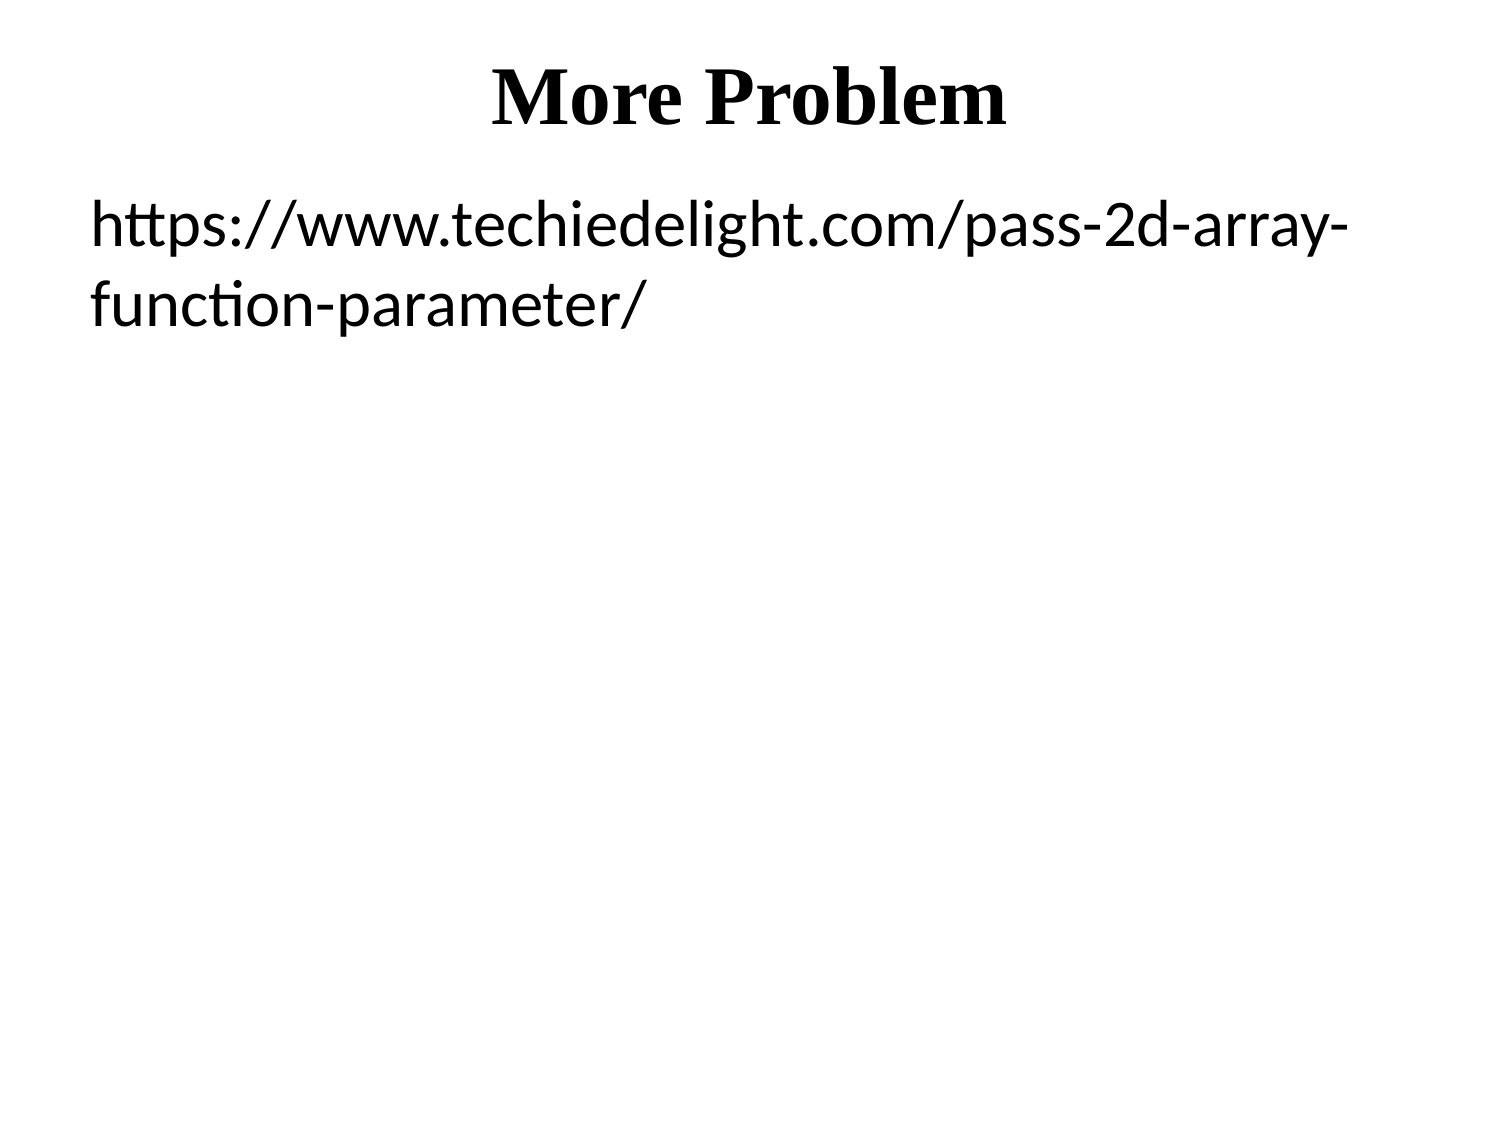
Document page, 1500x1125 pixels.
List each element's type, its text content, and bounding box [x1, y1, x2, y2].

list https://www.techiedelight.com/pass-2d-array-function-parameter/ [75, 172, 1425, 1005]
title More Problem [75, 45, 1425, 138]
